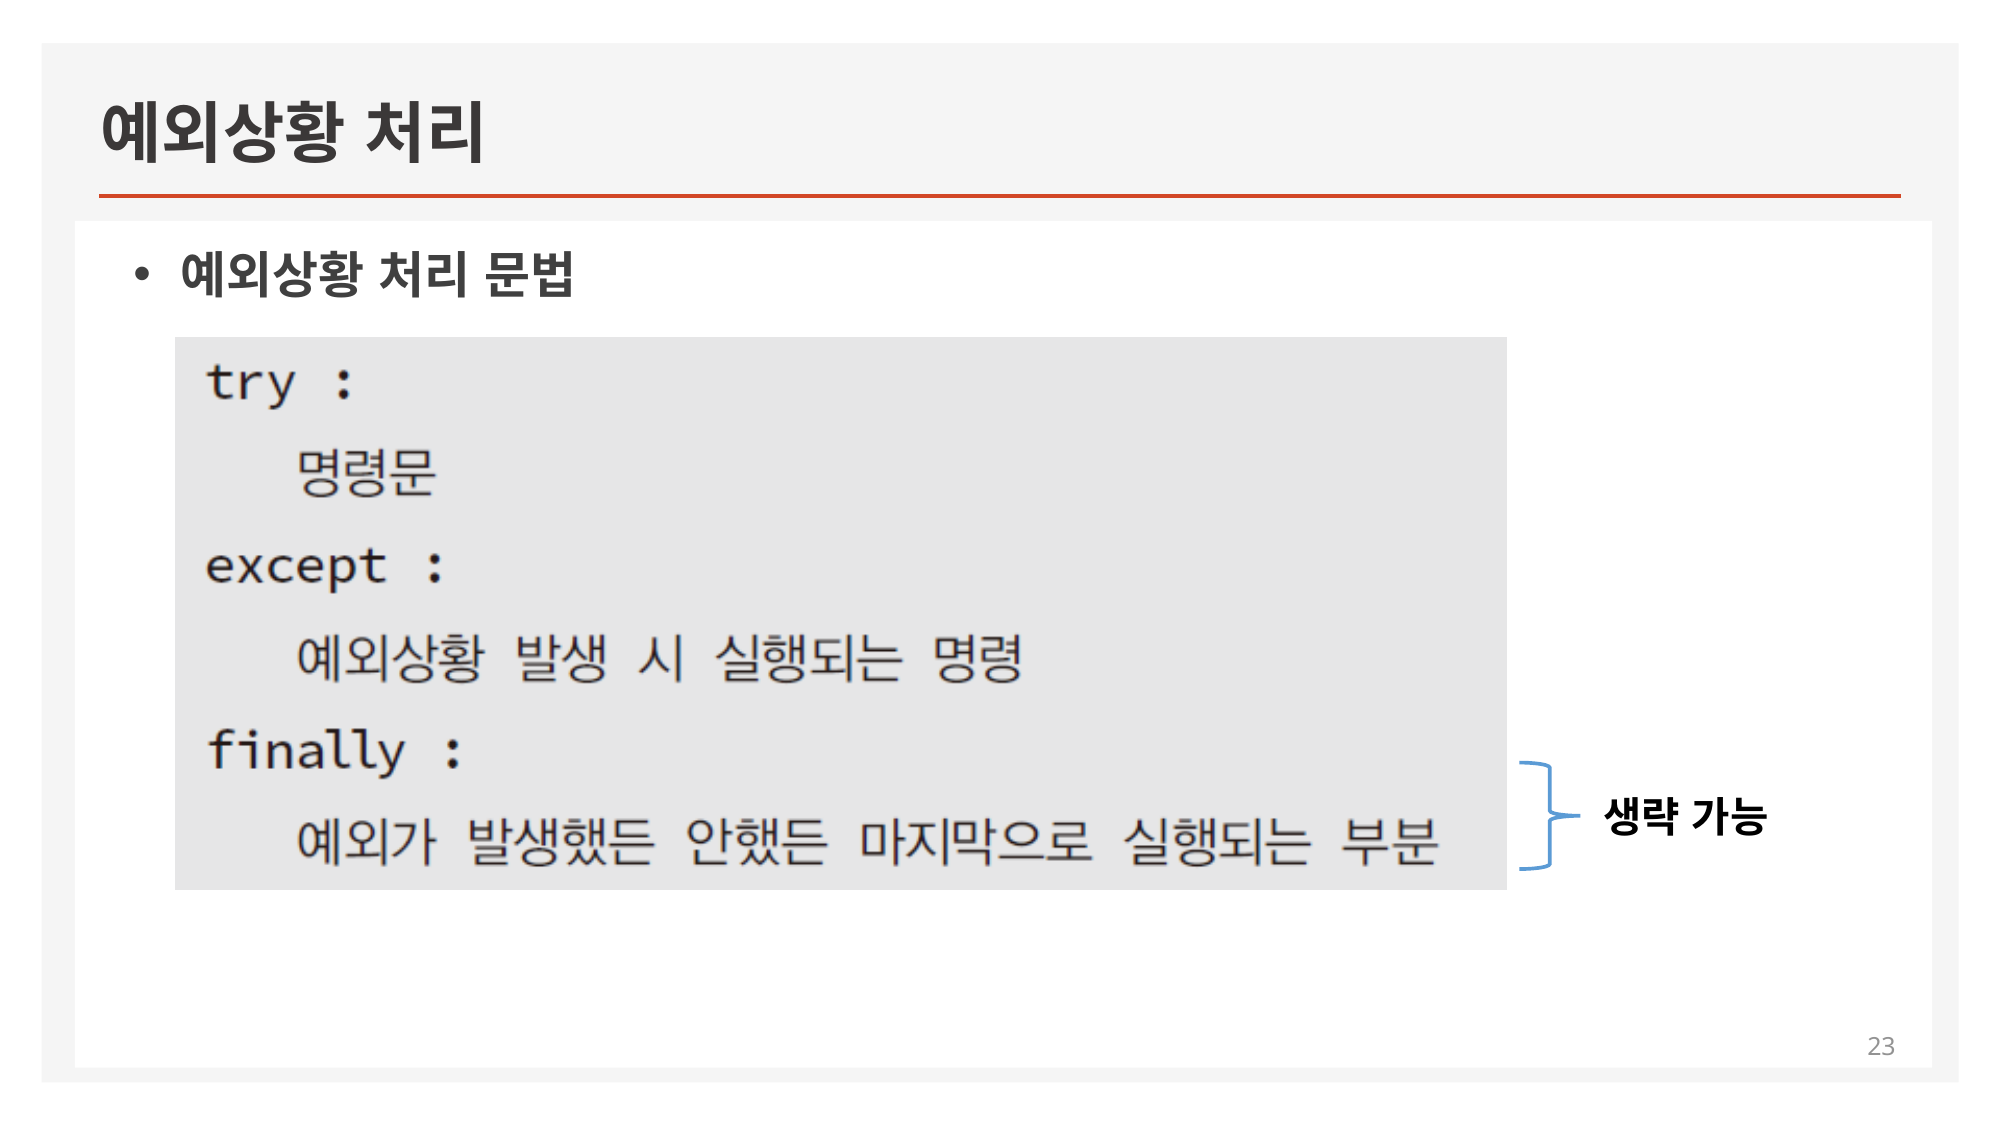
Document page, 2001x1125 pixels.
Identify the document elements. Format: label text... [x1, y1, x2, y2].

picture [175, 337, 1508, 890]
list 예외상황 처리 문법 [88, 235, 1468, 888]
slide_number 23 [1373, 1017, 1911, 1078]
title 예외상황 처리 [85, 73, 1465, 179]
text_box 생략 가능 [1566, 783, 1806, 848]
text_box [1519, 762, 1566, 870]
